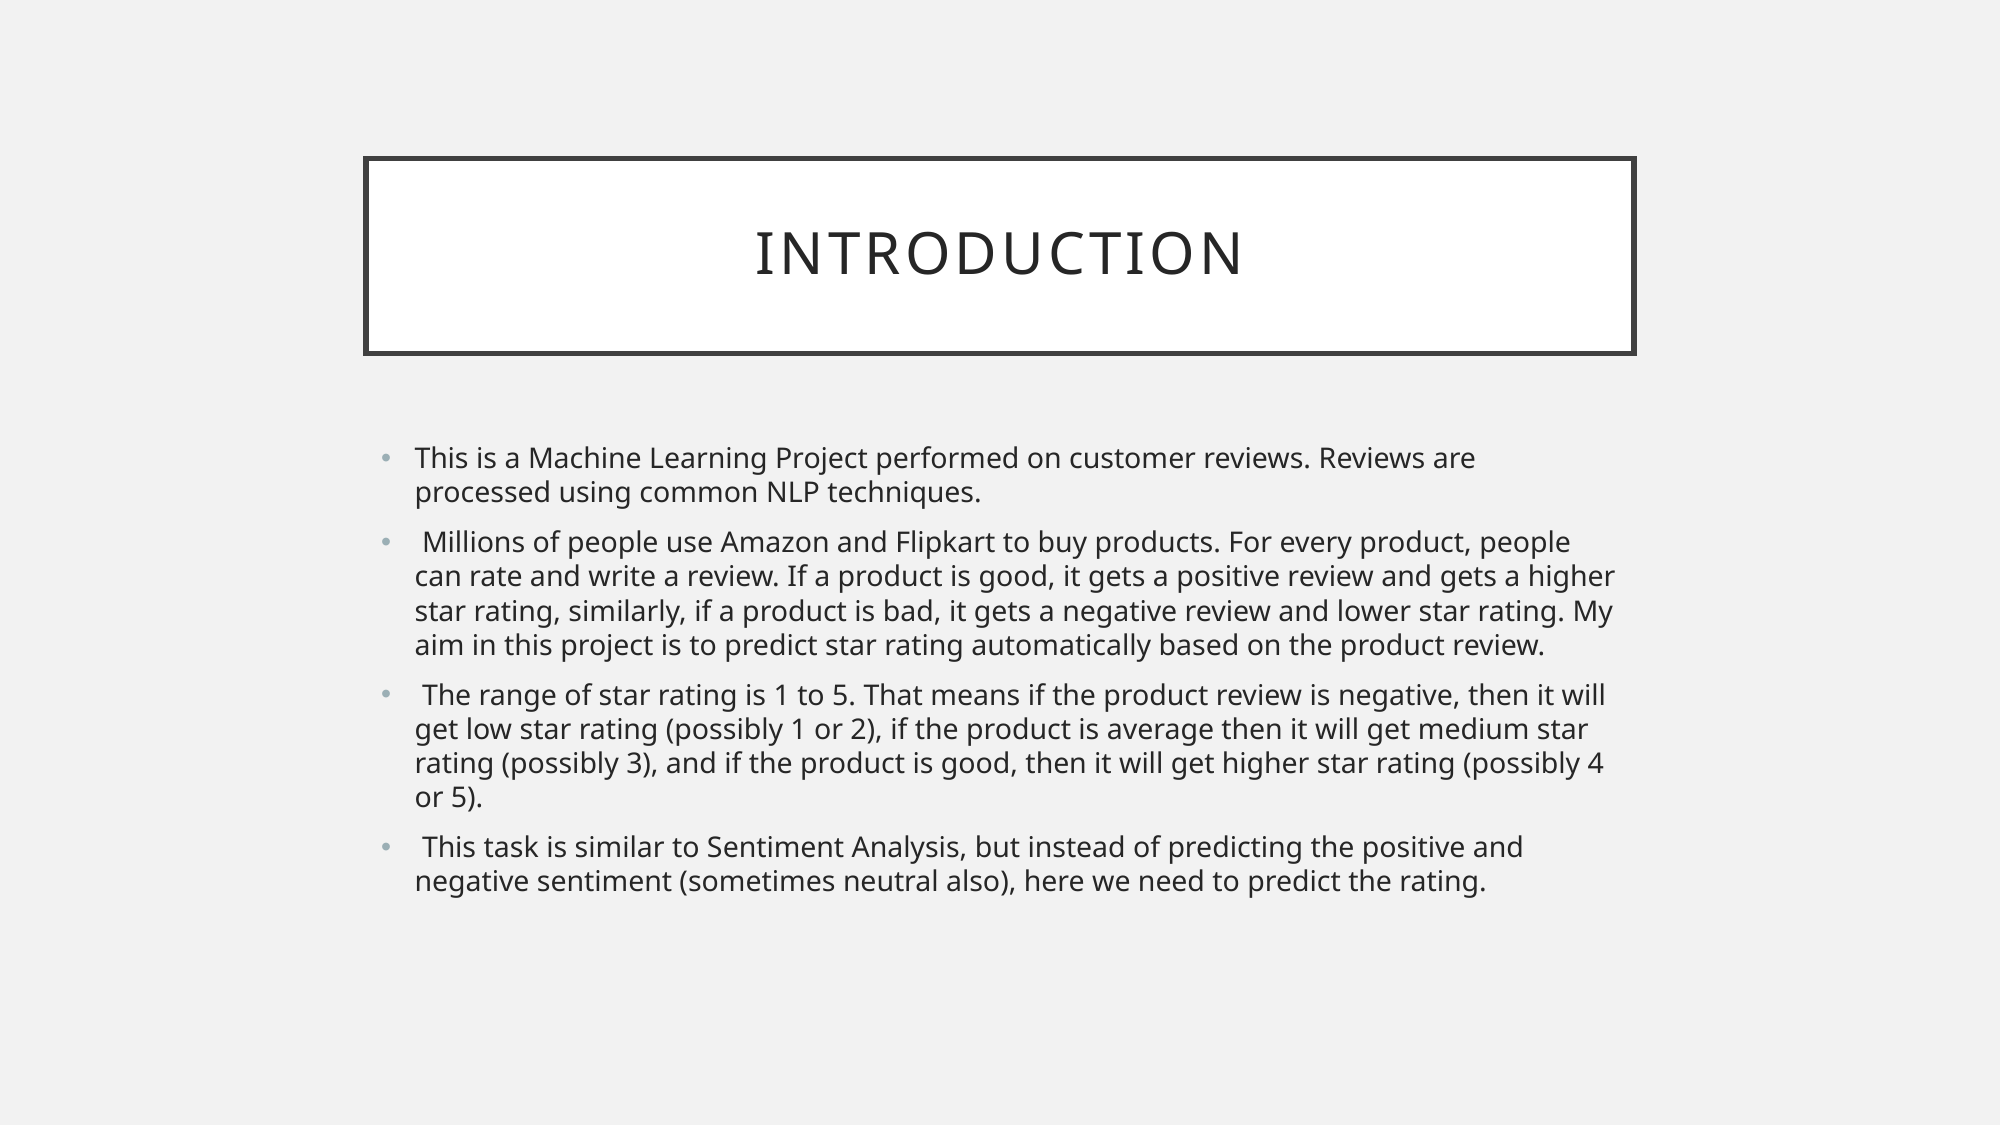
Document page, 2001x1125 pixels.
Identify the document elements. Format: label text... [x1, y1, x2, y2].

list This is a Machine Learning Project performed on customer reviews. Reviews are processed using common NLP techniques. Millions of people use Amazon and Flipkart to buy products. For every product, people can rate and write a review. If a product is good, it gets a positive review and gets a higher star rating, similarly, if a product is bad, it gets a negative review and lower star rating. My aim in this project is to predict star rating automatically based on the product review. The range of star rating is 1 to 5. That means if the product review is negative, then it will get low star rating (possibly 1 or 2), if the product is average then it will get medium star rating (possibly 3), and if the product is good, then it will get higher star rating (possibly 4 or 5). This task is similar to Sentiment Analysis, but instead of predicting the positive and negative sentiment (sometimes neutral also), here we need to predict the rating. [366, 432, 1634, 942]
title INTRODUCTION [363, 156, 1637, 356]
